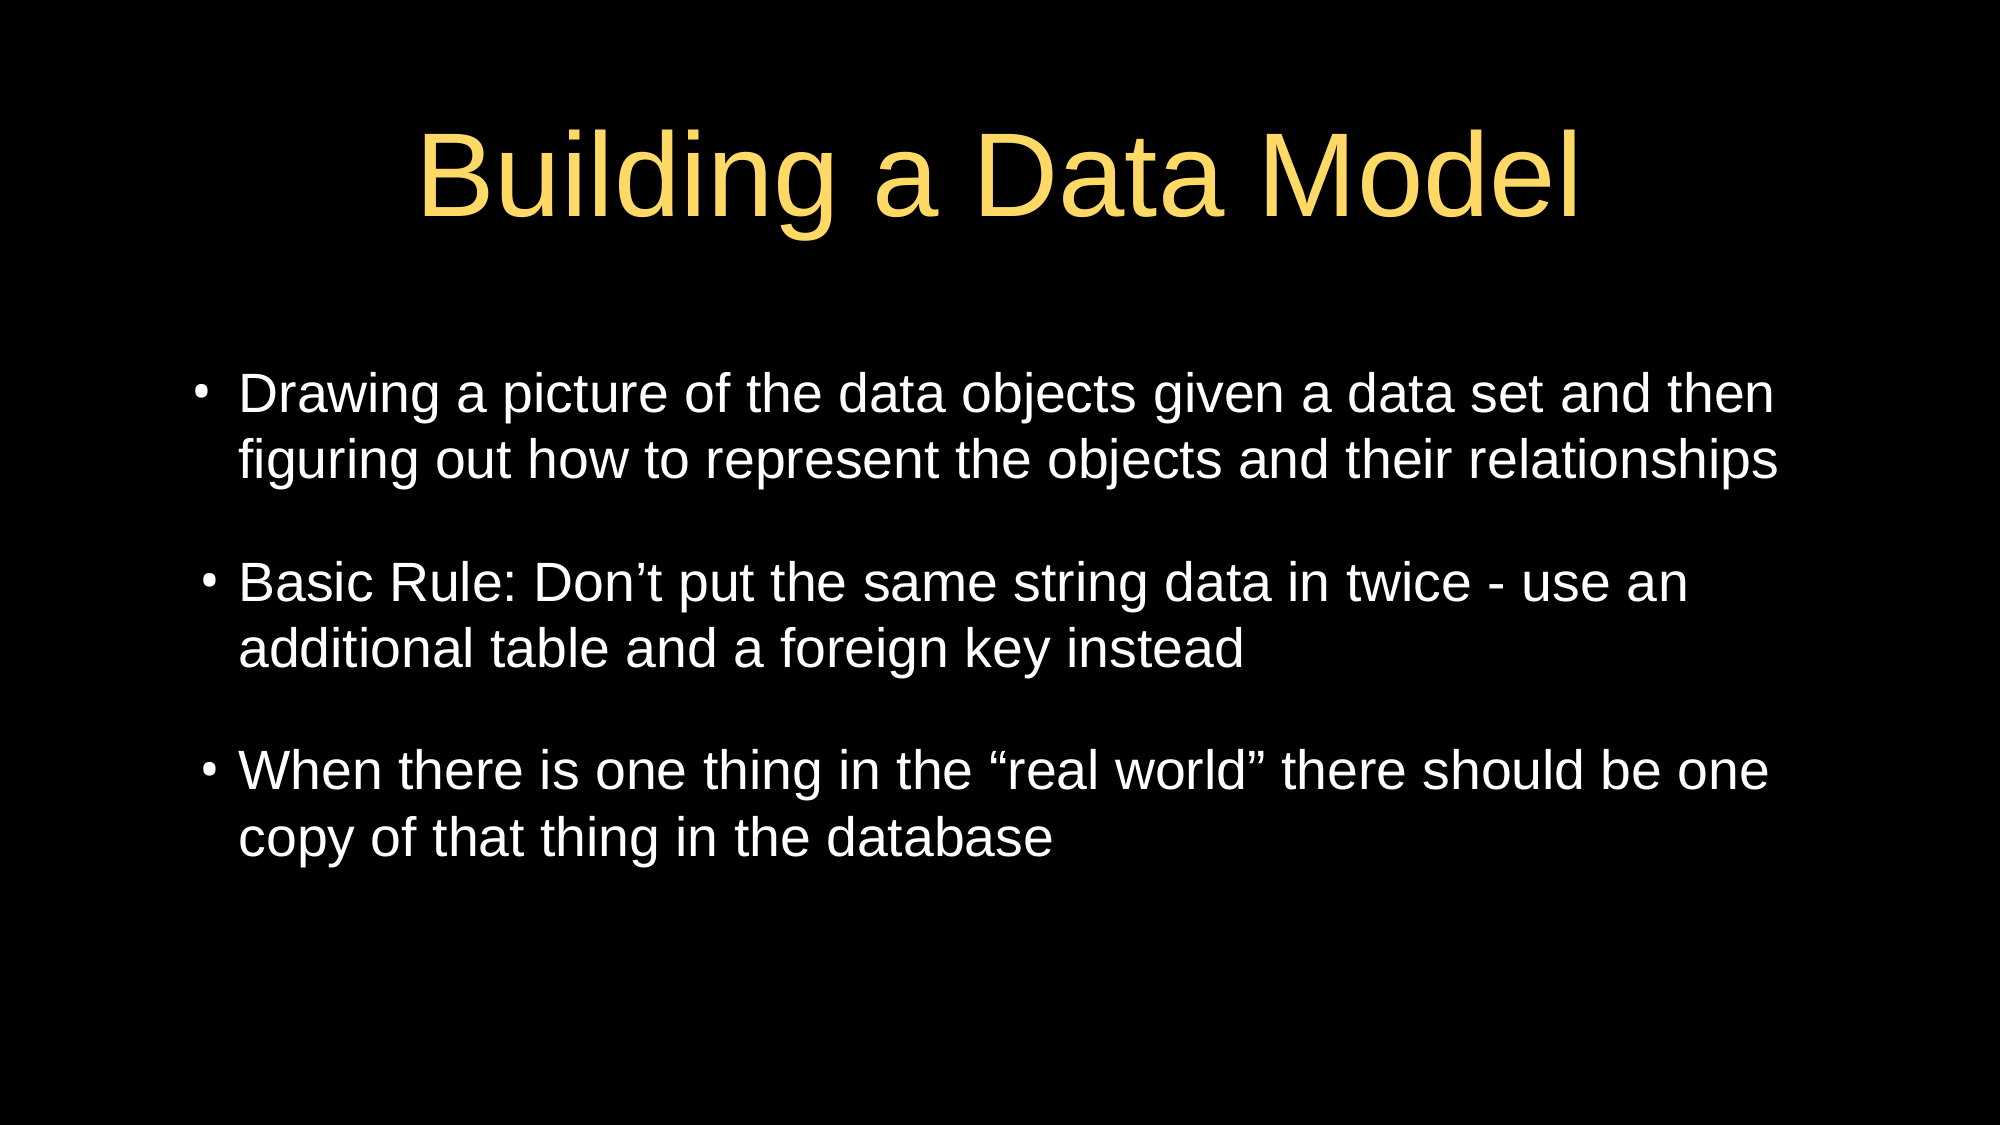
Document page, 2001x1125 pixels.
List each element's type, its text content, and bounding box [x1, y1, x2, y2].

title Building a Data Model [137, 59, 1863, 278]
list Drawing a picture of the data objects given a data set and then figuring out how to represent the objects and their relationships Basic Rule: Don’t put the same string data in twice - use an additional table and a foreign key instead When there is one thing in the “real world” there should be one copy of that thing in the database [142, 352, 1857, 1022]
